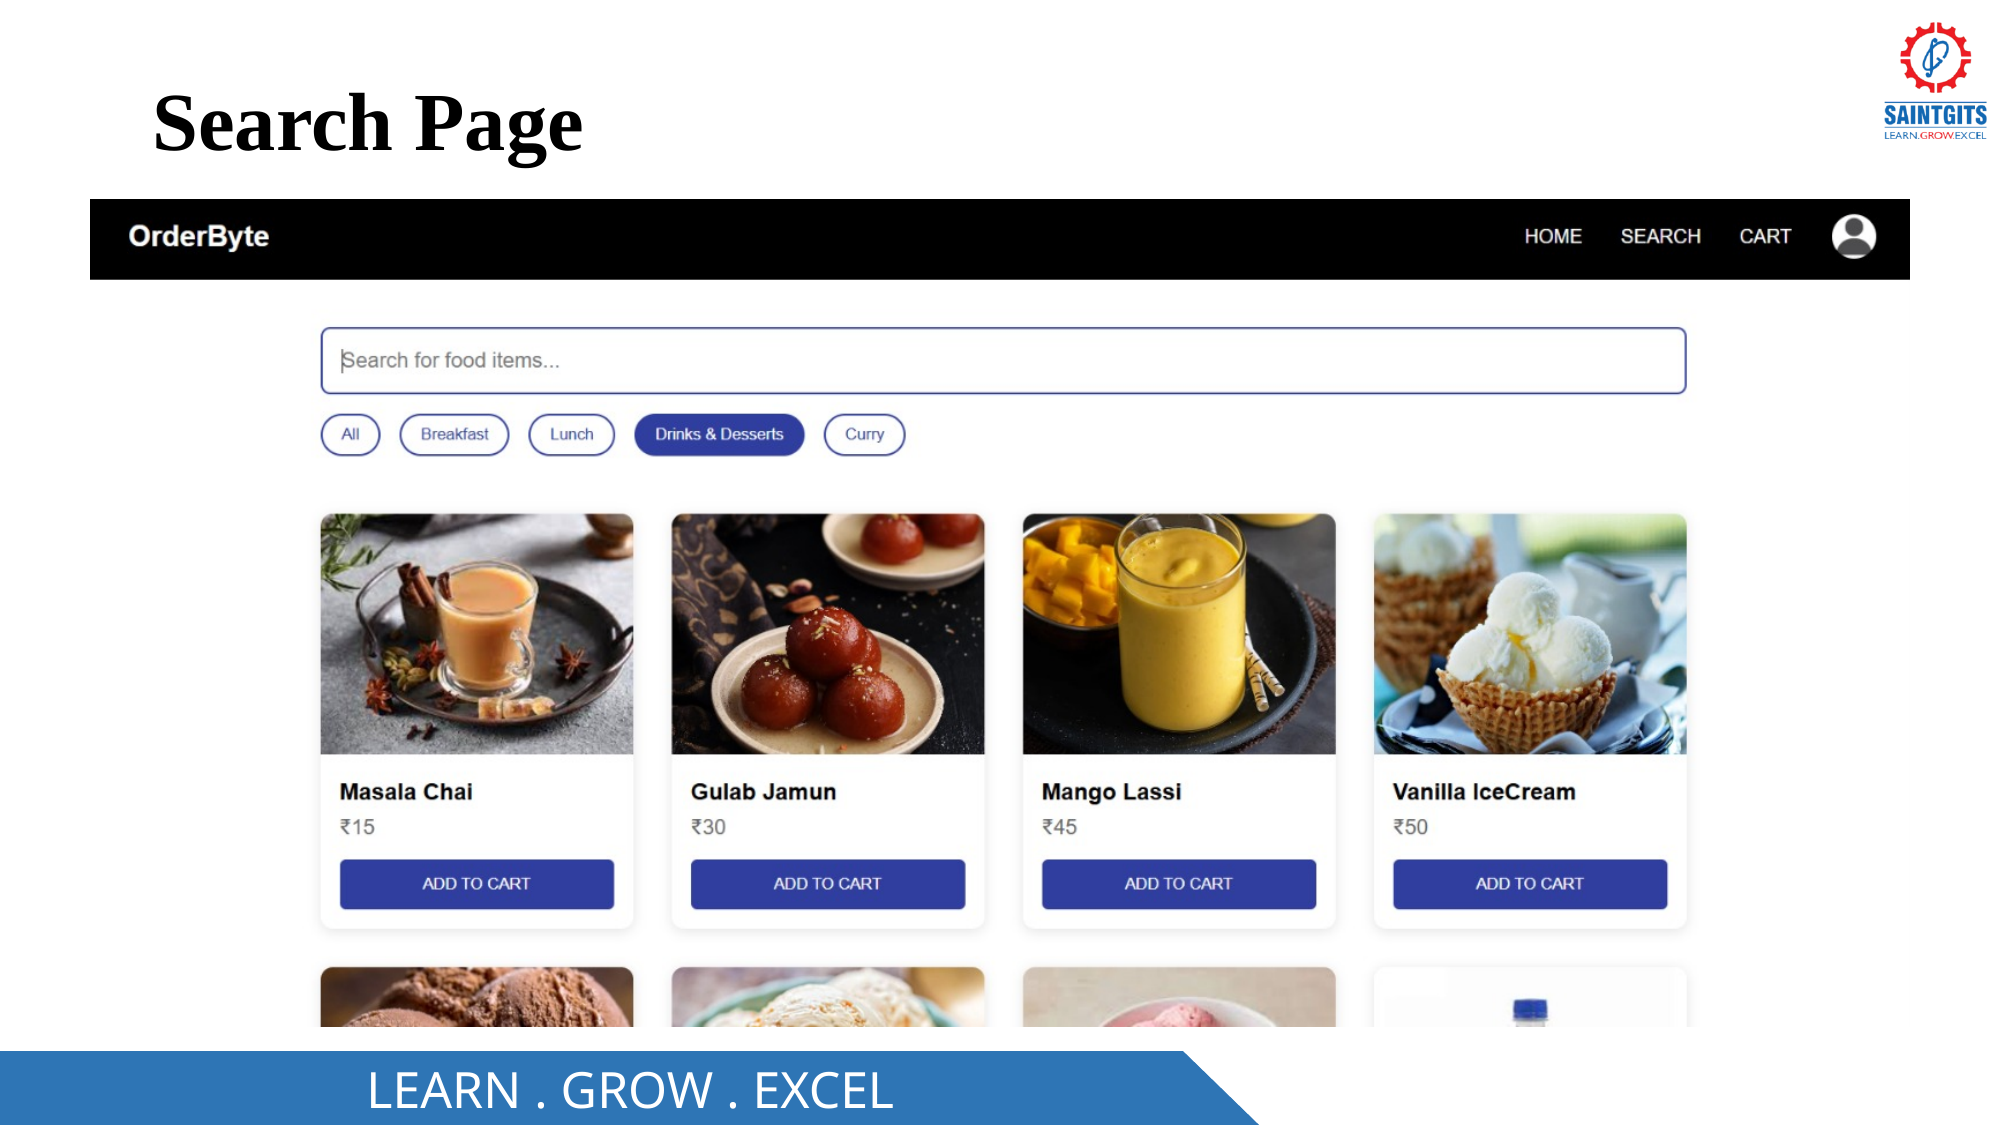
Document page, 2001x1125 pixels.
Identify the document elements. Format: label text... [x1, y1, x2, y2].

text_box LEARN . GROW . EXCEL [0, 1051, 1260, 1125]
picture [1884, 22, 1987, 139]
picture [89, 199, 1911, 1027]
title Search Page [137, 59, 618, 176]
